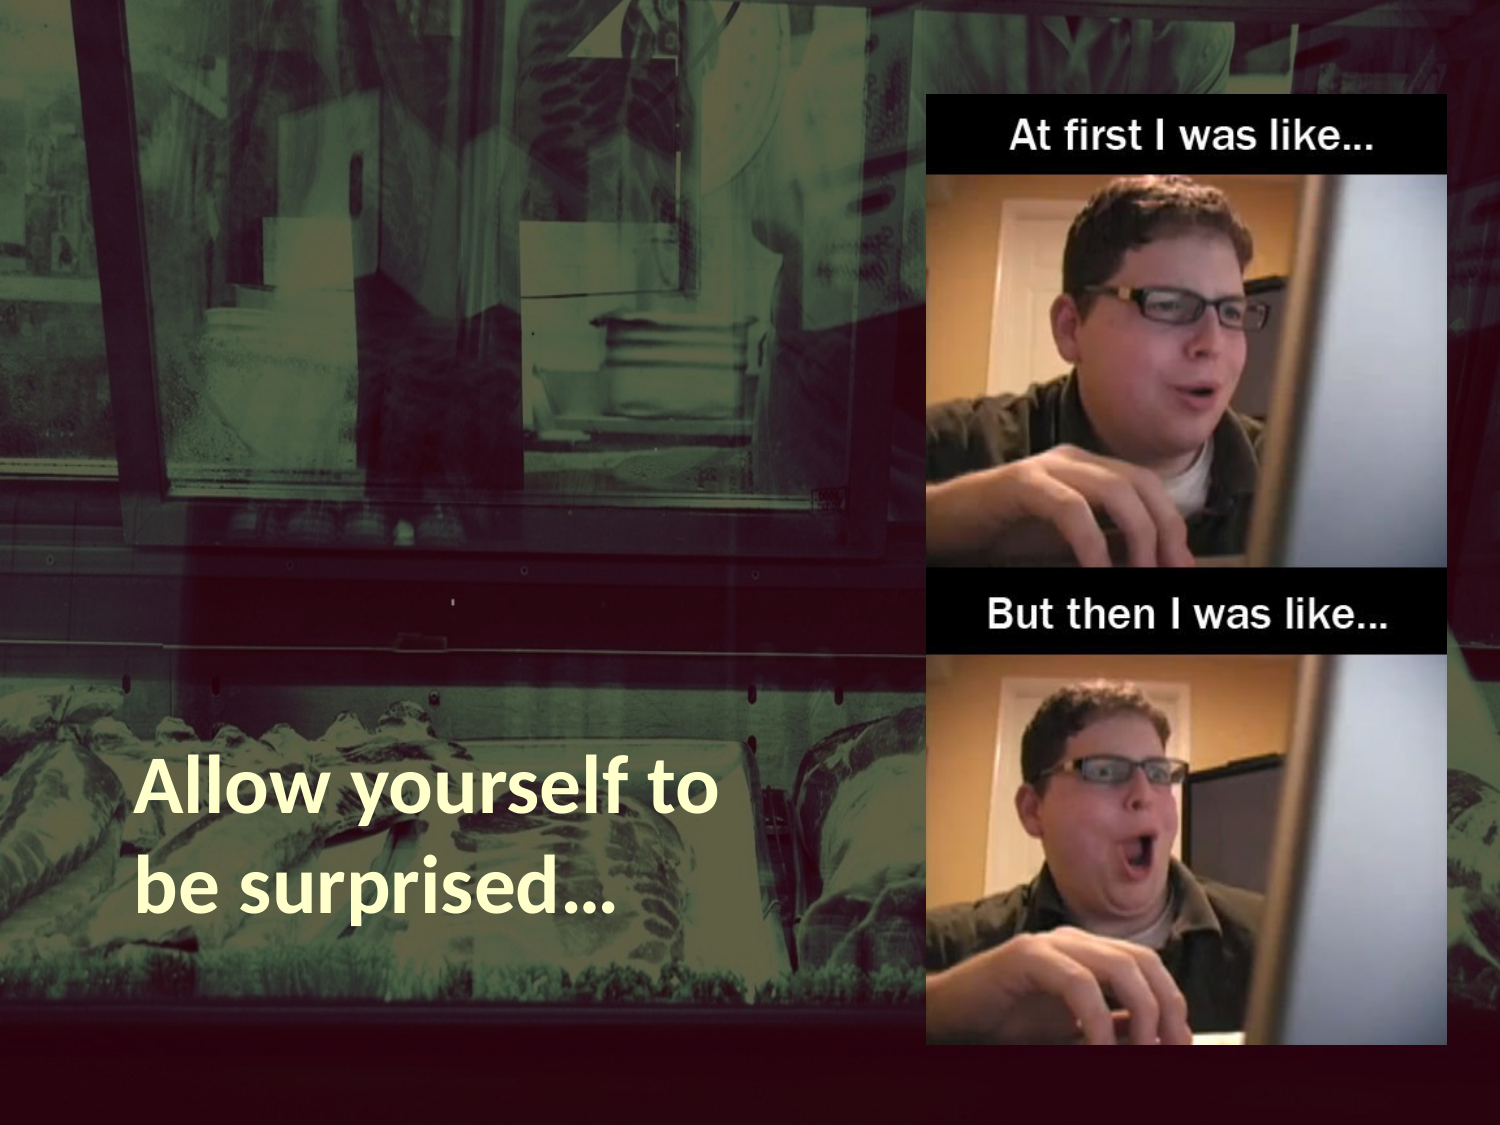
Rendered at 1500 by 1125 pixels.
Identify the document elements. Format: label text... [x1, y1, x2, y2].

title Allow yourself to be surprised… [118, 722, 921, 947]
picture [0, 0, 1500, 1125]
